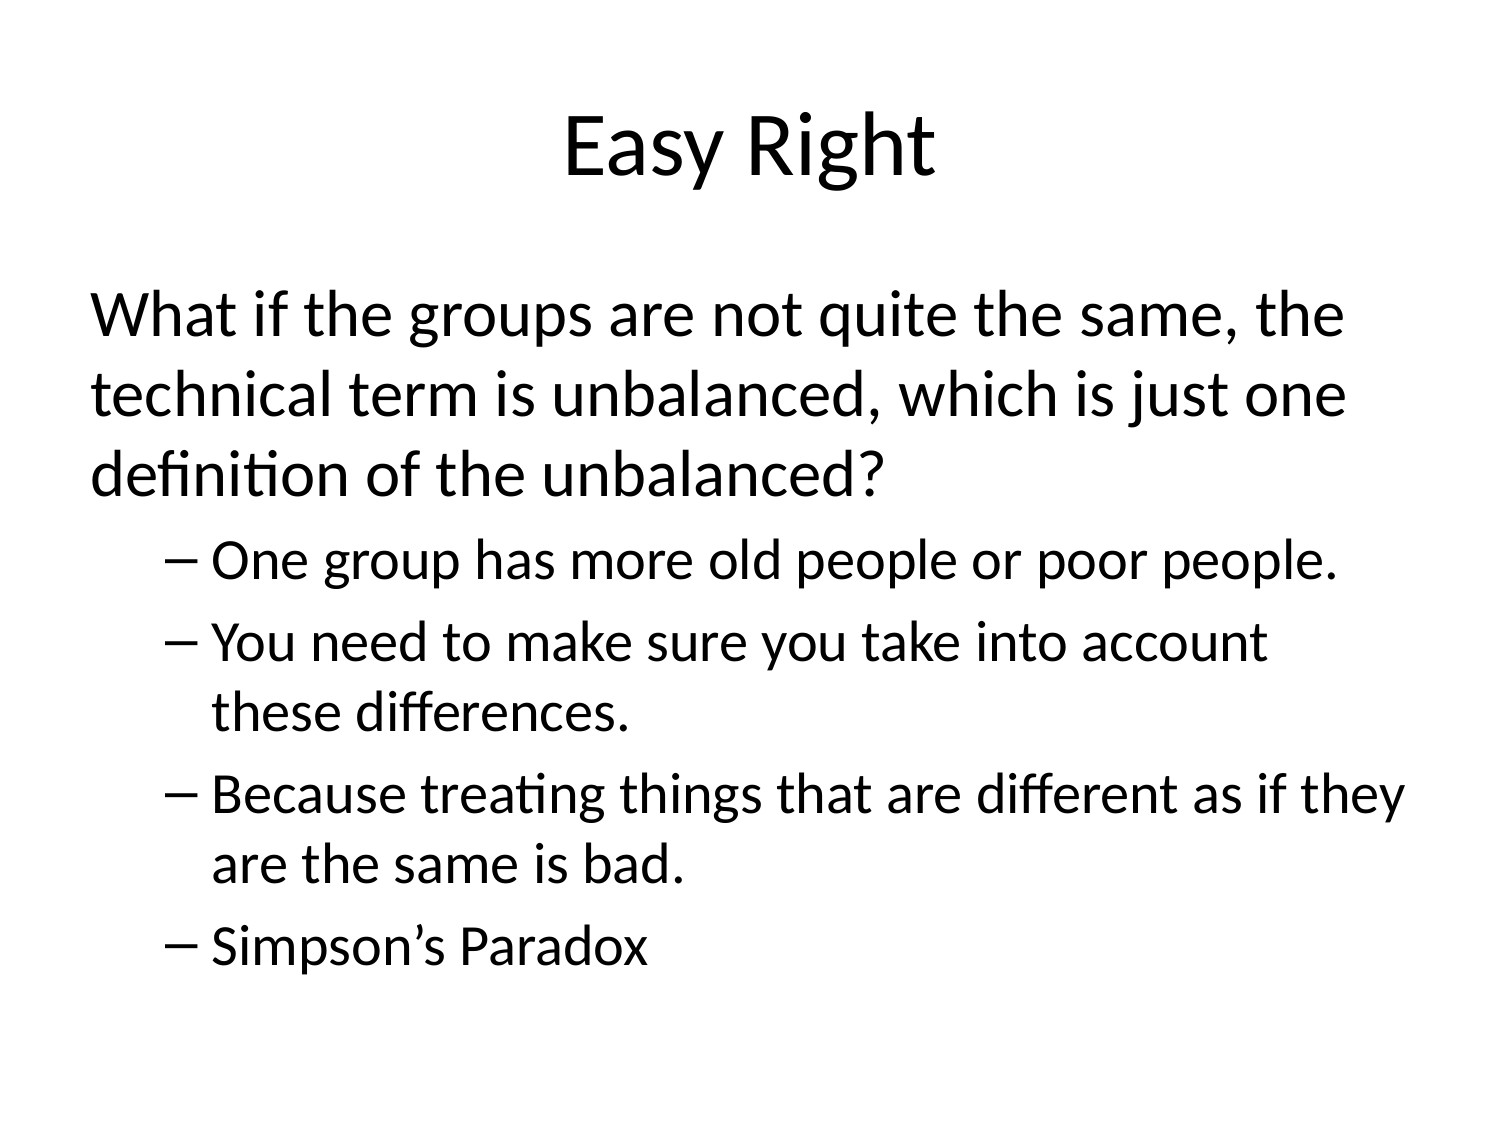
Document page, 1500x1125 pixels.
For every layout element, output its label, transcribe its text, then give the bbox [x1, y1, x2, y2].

title Easy Right [75, 45, 1425, 233]
list What if the groups are not quite the same, the technical term is unbalanced, which is just one definition of the unbalanced? One group has more old people or poor people. You need to make sure you take into account these differences. Because treating things that are different as if they are the same is bad. Simpson’s Paradox [75, 262, 1425, 1005]
